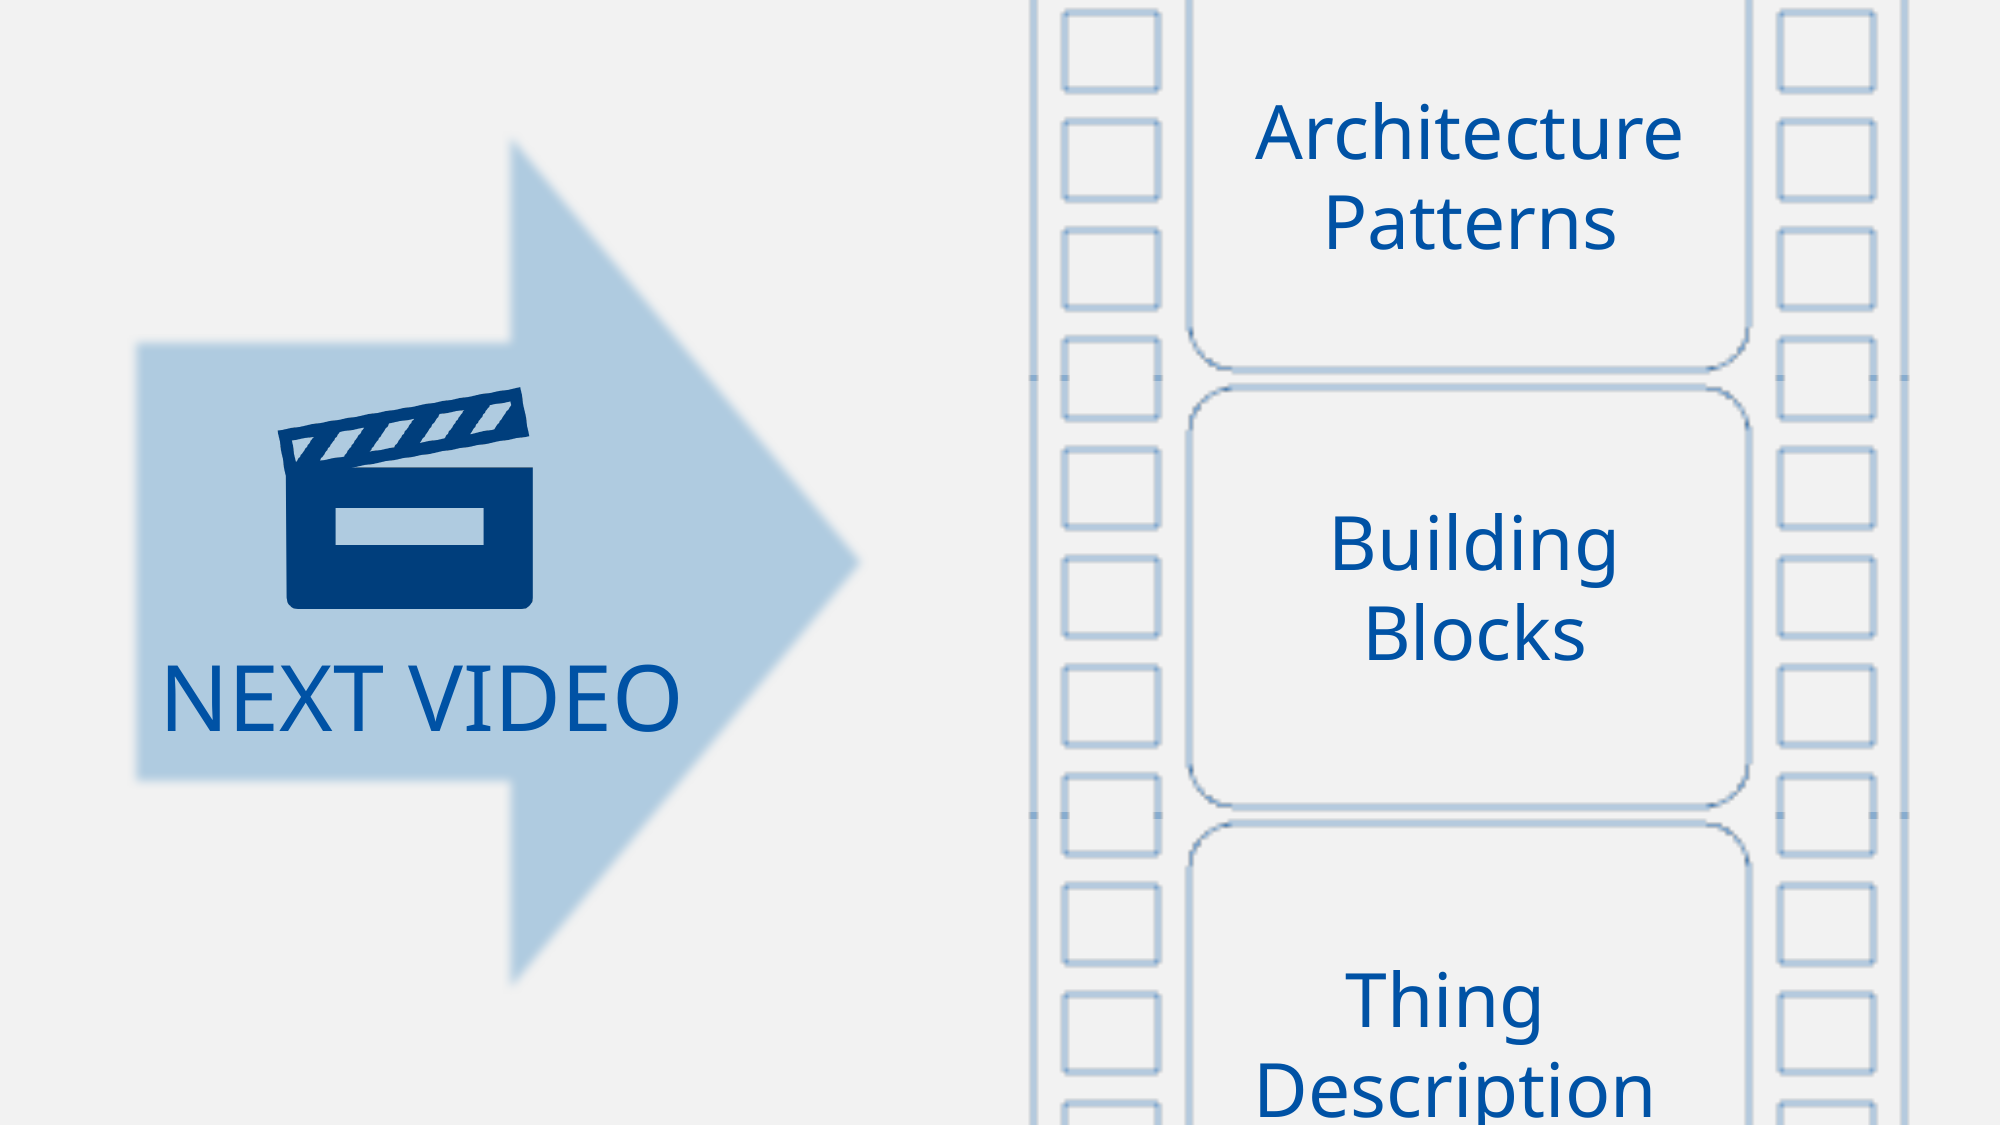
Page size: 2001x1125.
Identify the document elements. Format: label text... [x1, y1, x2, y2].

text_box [682, 0, 2000, 1125]
text_box [143, 351, 682, 968]
text_box [510, 158, 682, 632]
picture [257, 350, 553, 646]
text_box NEXT VIDEO [144, 632, 682, 758]
